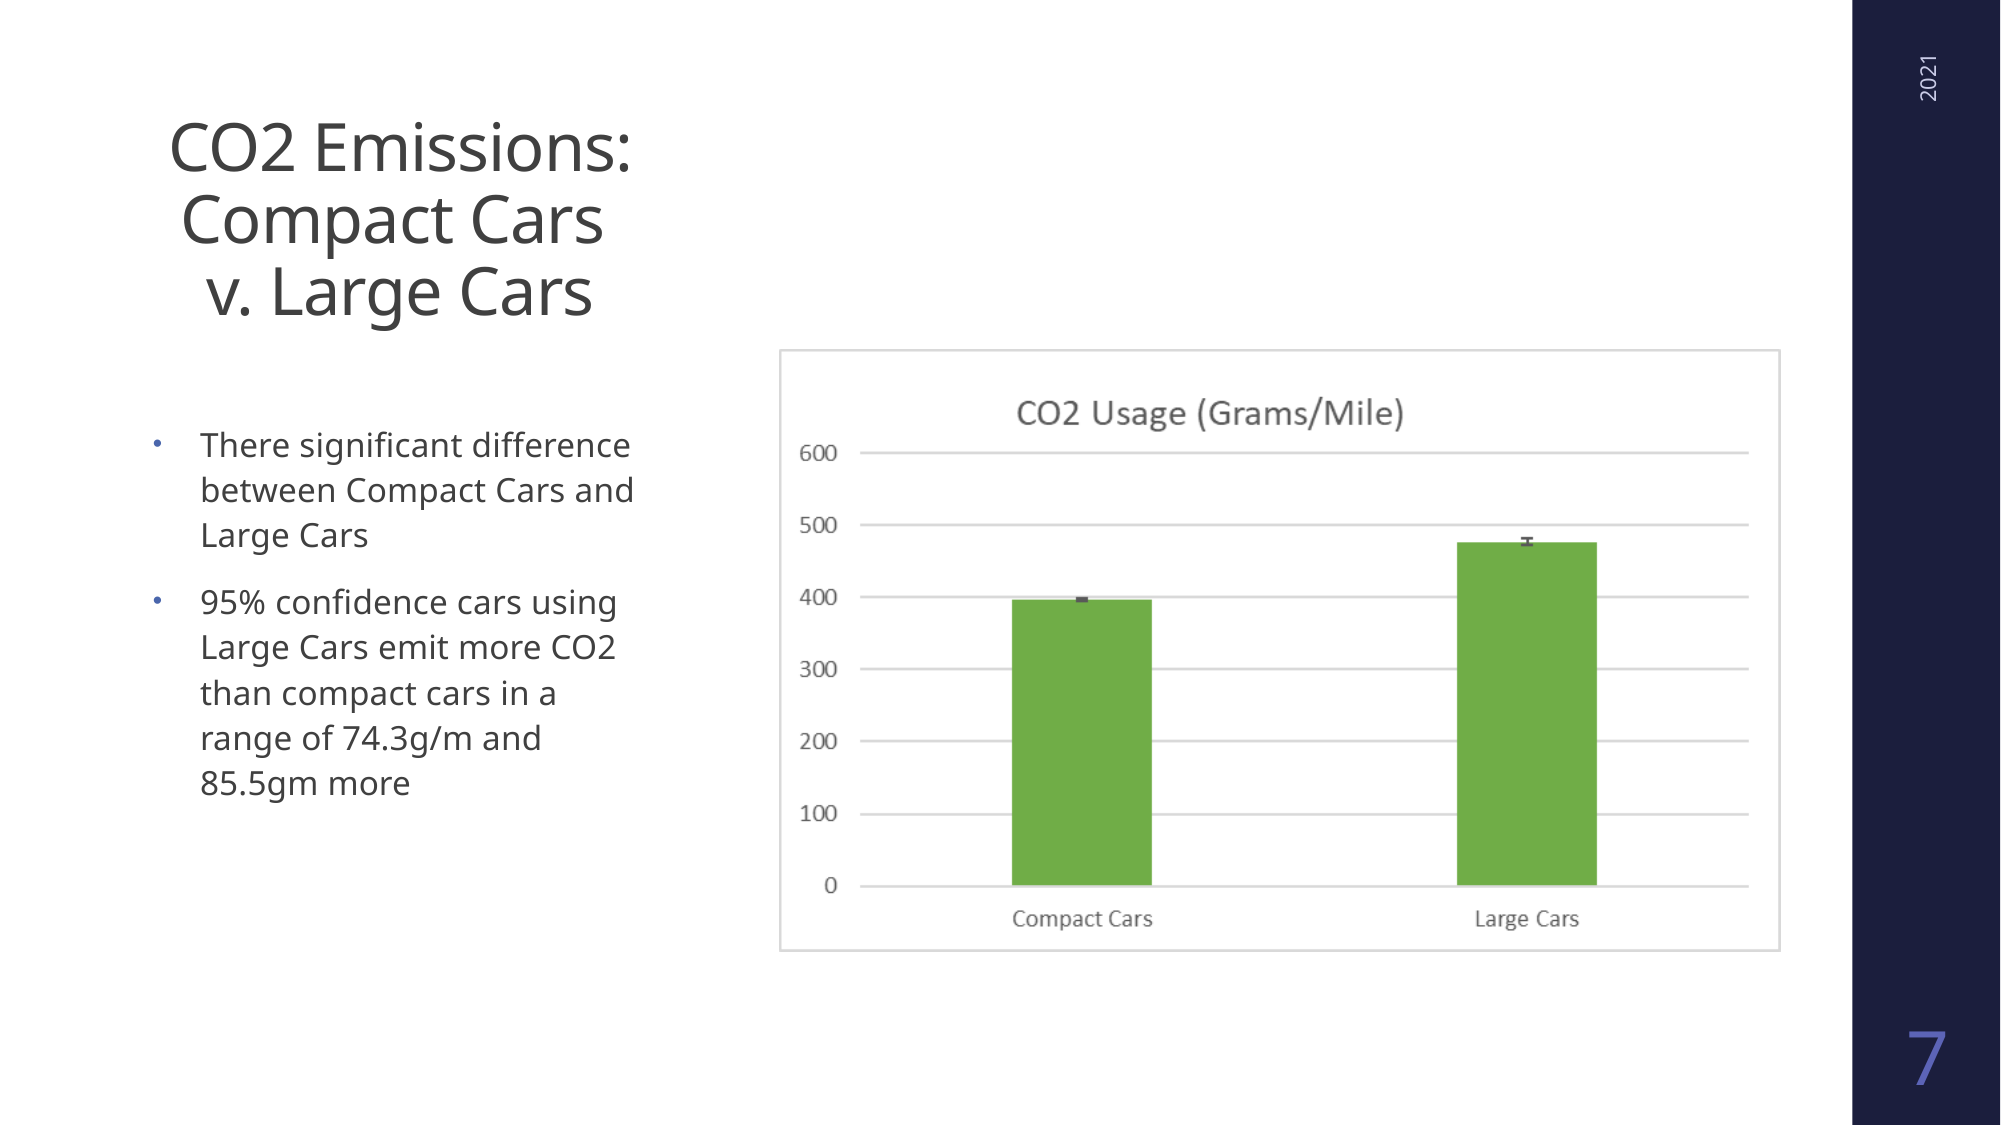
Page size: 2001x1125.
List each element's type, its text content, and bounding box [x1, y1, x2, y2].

list There significant difference between Compact Cars and Large Cars 95% confidence cars using Large Cars emit more CO2 than compact cars in a range of 74.3g/m and 85.5gm more [138, 350, 663, 970]
title CO2 Emissions: Compact Cars v. Large Cars [138, 75, 663, 338]
slide_number 2021 [1897, 37, 1958, 351]
picture [779, 349, 1781, 952]
slide_number 7 [1852, 1012, 2000, 1110]
